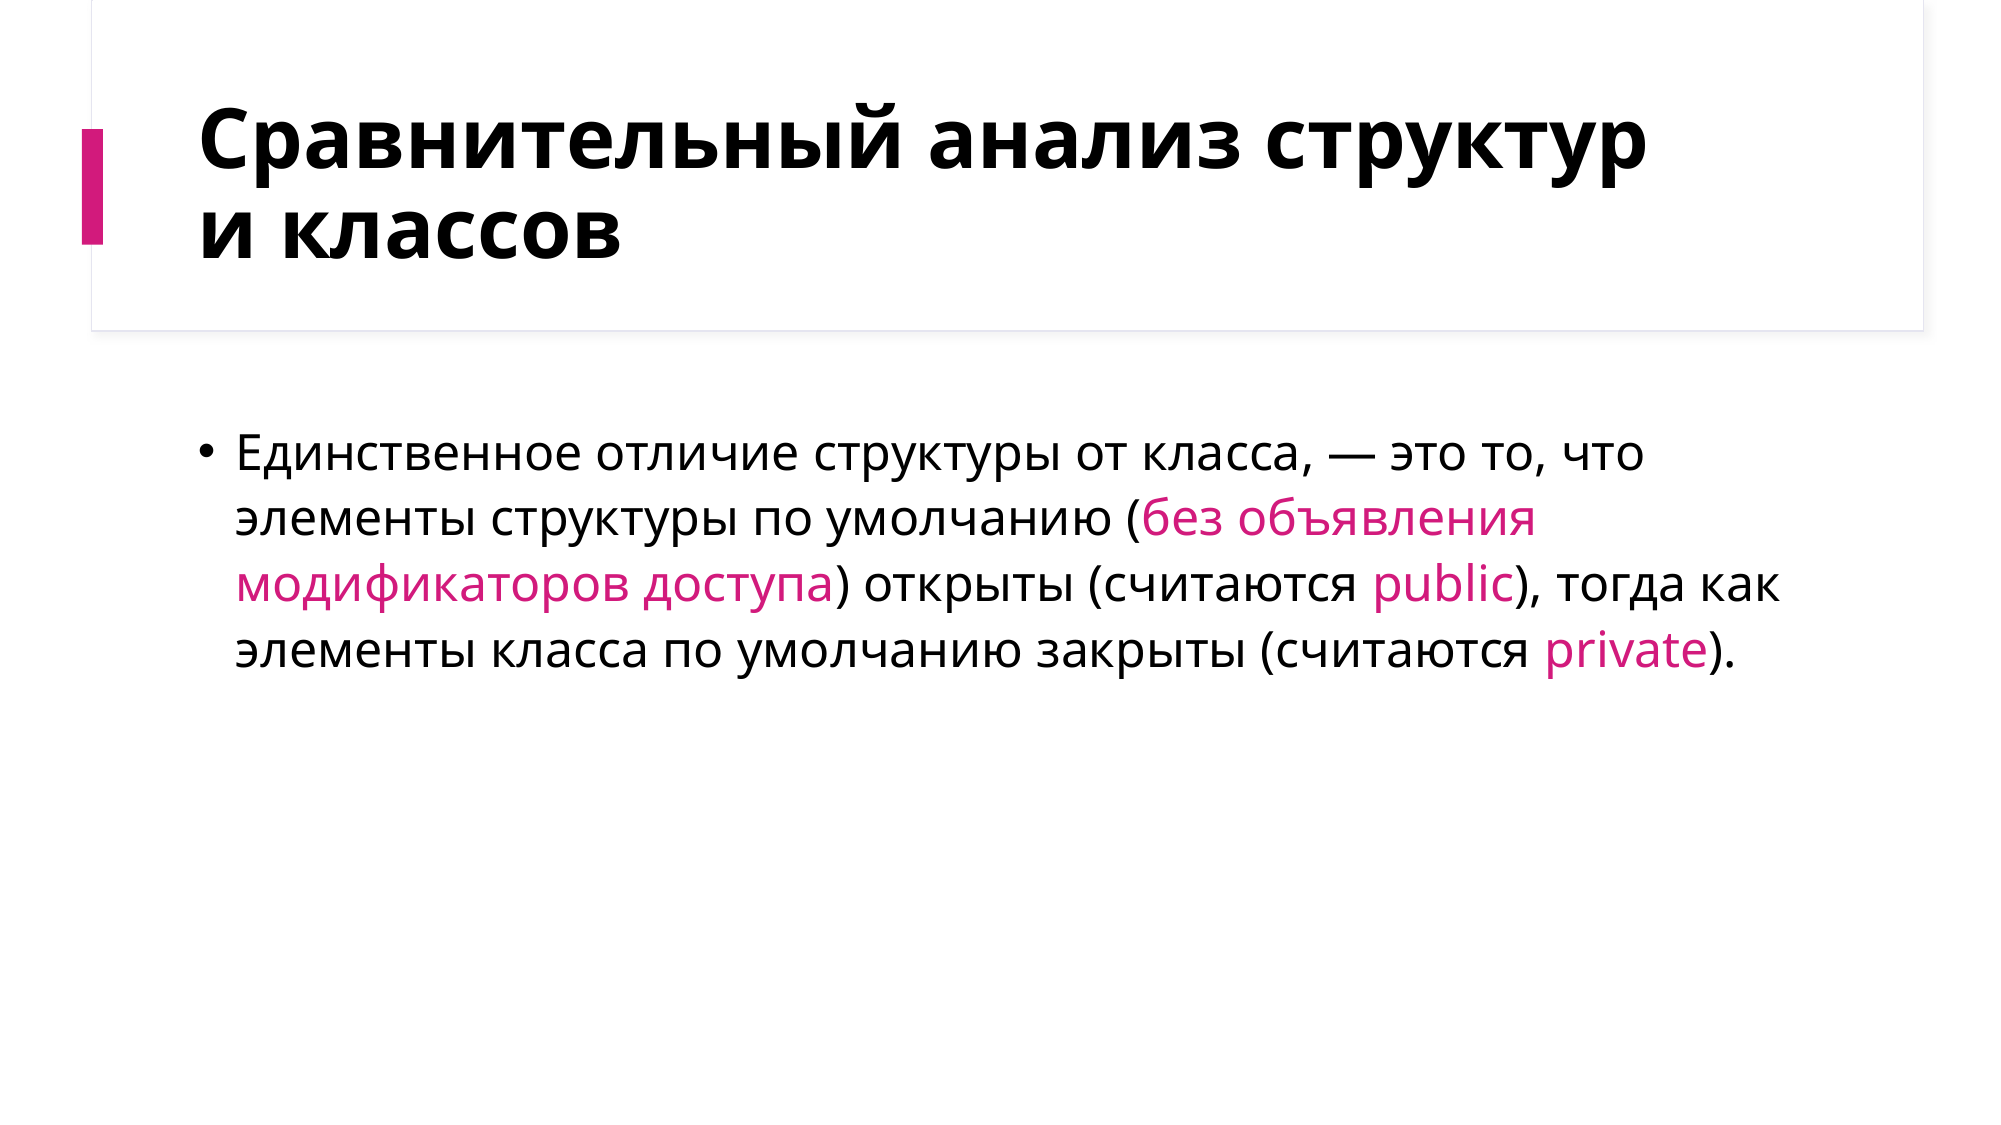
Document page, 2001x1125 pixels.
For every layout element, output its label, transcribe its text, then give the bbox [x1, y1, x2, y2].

list Единственное отличие структуры от класса, — это то, что элементы структуры по умолчанию (без объявления модификаторов доступа) открыты (считаются public), тогда как элементы класса по умолчанию закрыты (считаются private). [183, 406, 1851, 1013]
title Сравнительный анализ структур и классов [183, 90, 1851, 284]
